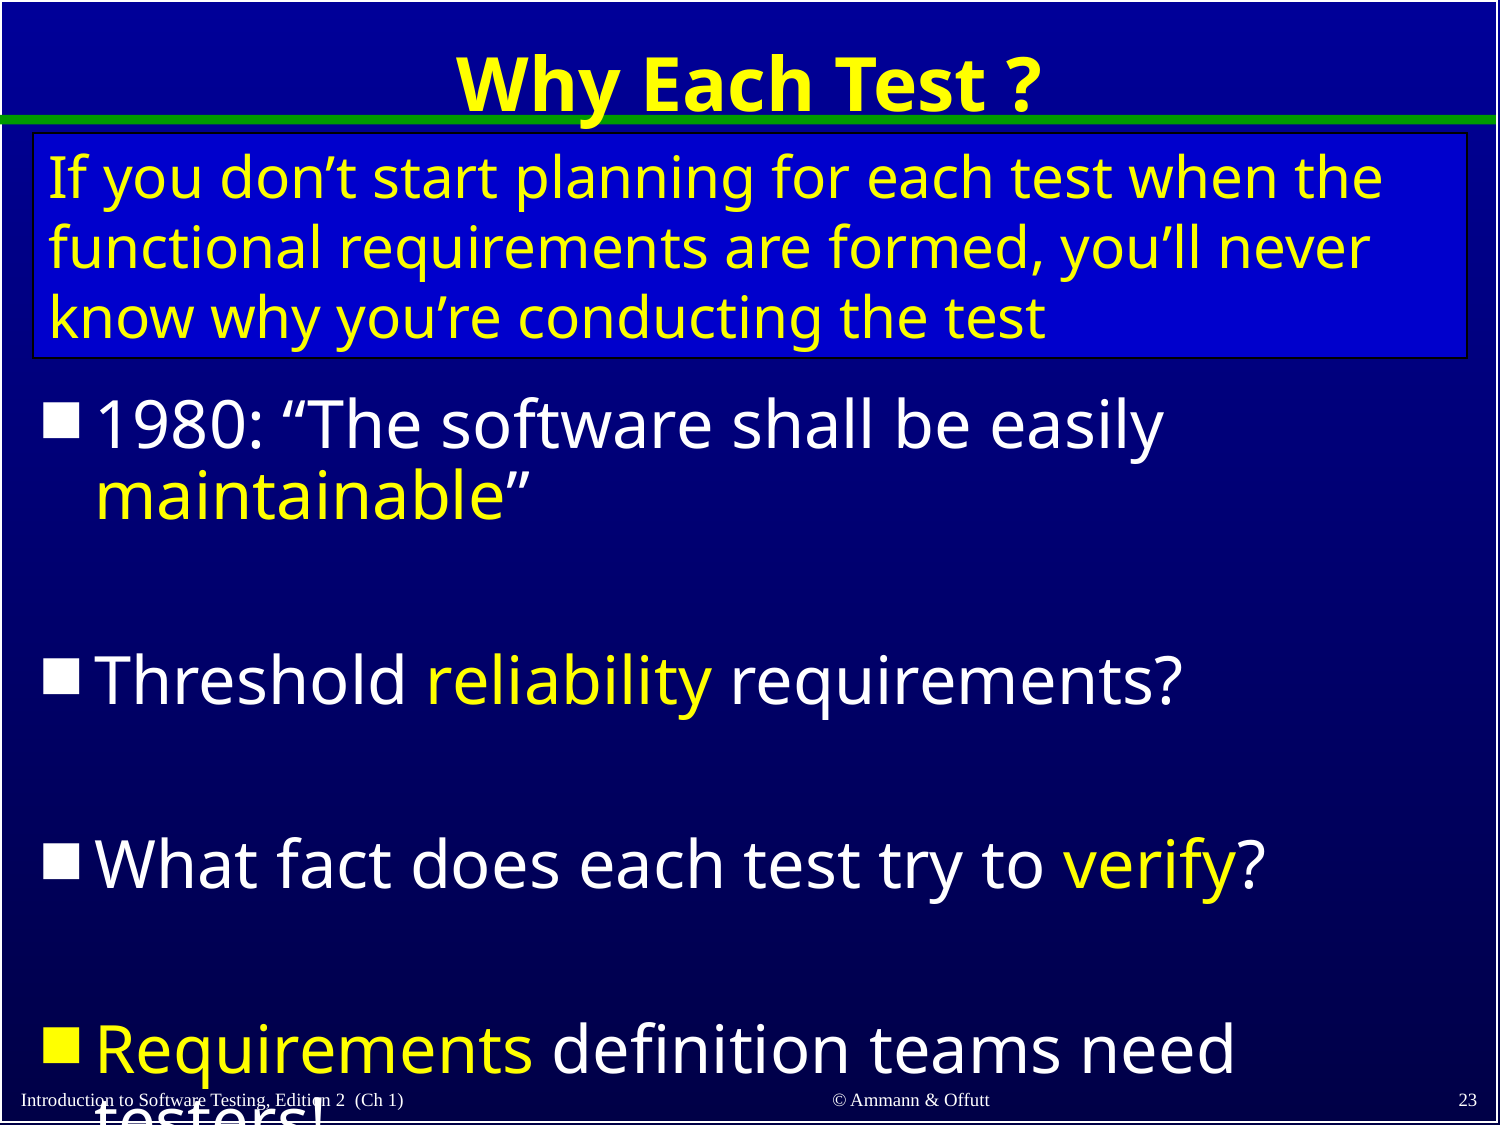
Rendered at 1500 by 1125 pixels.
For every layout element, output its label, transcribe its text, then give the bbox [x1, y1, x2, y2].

text_box If you don’t start planning for each test when the functional requirements are formed, you’ll never know why you’re conducting the test [33, 133, 1467, 358]
slide_number 23 [1179, 1074, 1493, 1119]
list 1980: “The software shall be easily maintainable” Threshold reliability requirements? What fact does each test try to verify? Requirements definition teams need testers! [32, 383, 1473, 1026]
title Why Each Test ? [7, 15, 1493, 159]
footer © Ammann & Offutt [673, 1075, 1149, 1119]
slide_number Introduction to Software Testing, Edition 2 (Ch 1) [5, 1077, 637, 1119]
